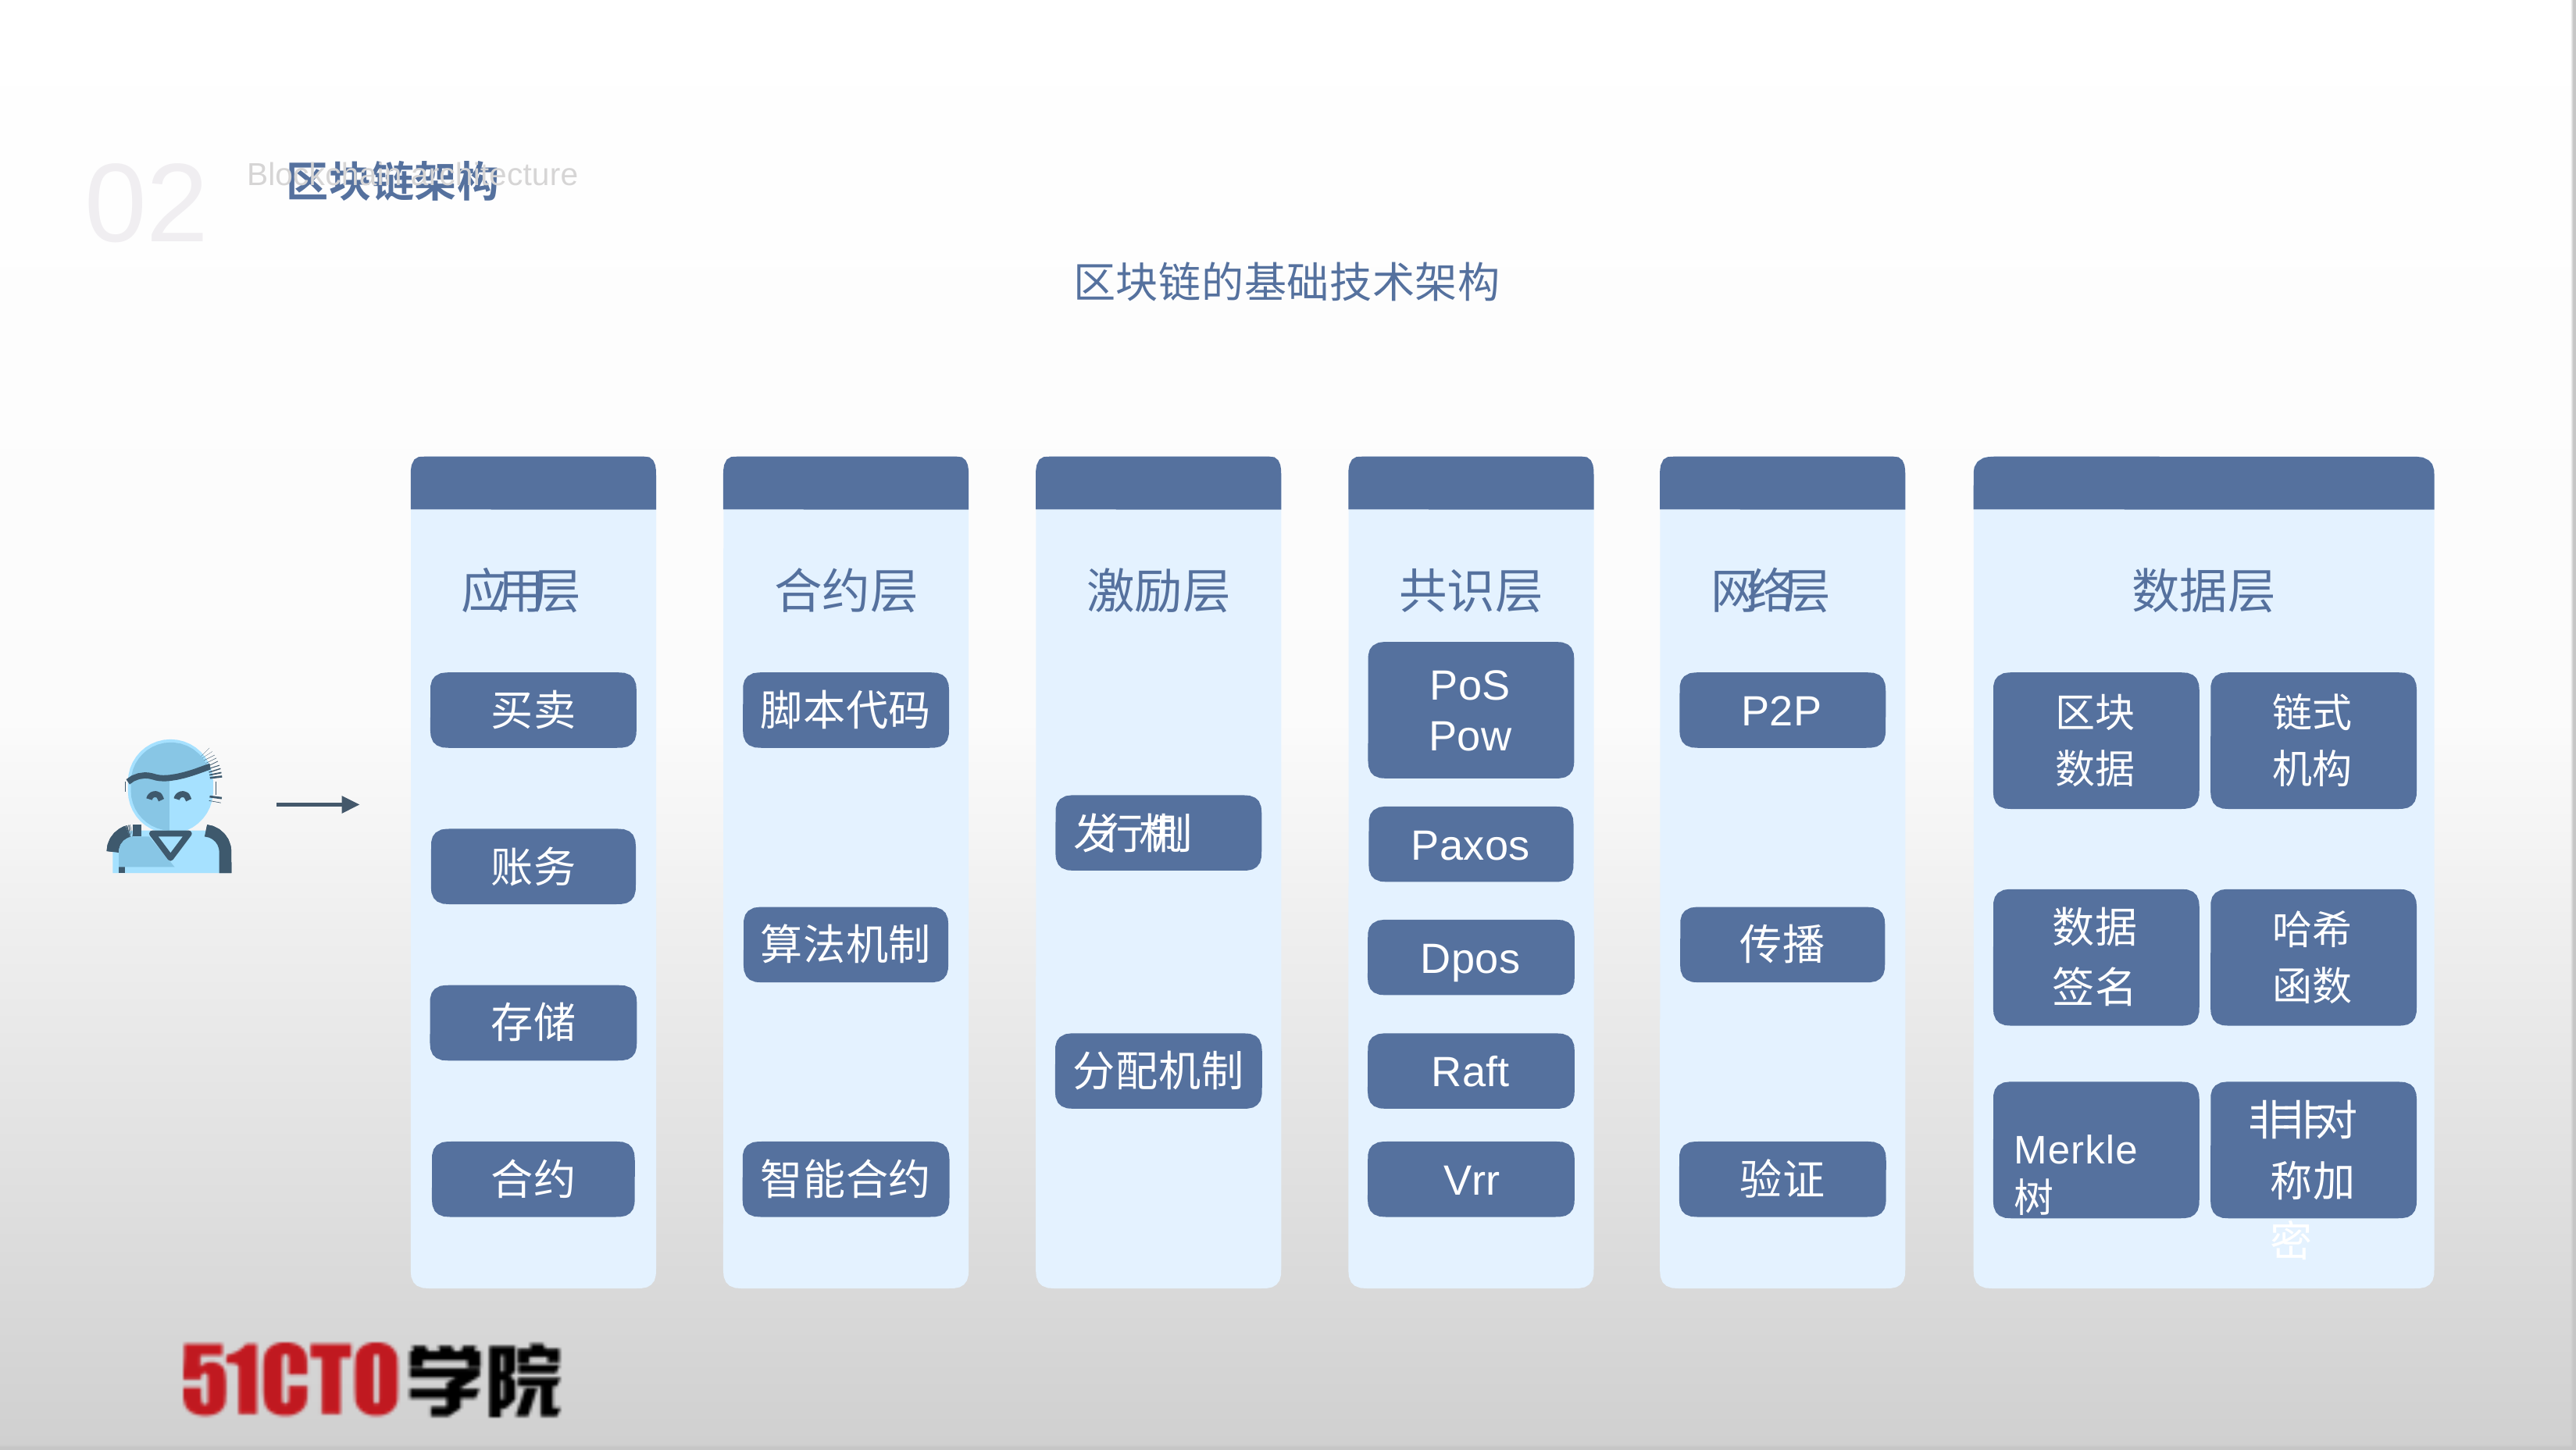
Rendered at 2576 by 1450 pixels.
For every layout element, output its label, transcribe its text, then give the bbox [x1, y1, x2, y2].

text_box Paxos [1409, 817, 1532, 868]
text_box [410, 456, 657, 510]
text_box [1679, 1141, 1886, 1217]
text_box [127, 739, 210, 782]
text_box 传播 [1738, 917, 1828, 969]
text_box [1036, 456, 1282, 510]
text_box ⽹络层 [1708, 561, 1857, 619]
text_box [1993, 889, 2200, 1026]
text_box [722, 456, 969, 510]
text_box 账务 [489, 839, 579, 892]
text_box [1367, 1033, 1575, 1109]
text_box [149, 793, 162, 800]
text_box [177, 793, 189, 800]
text_box [2210, 1081, 2417, 1219]
text_box [1055, 795, 1261, 871]
text_box [743, 672, 950, 748]
text_box [127, 782, 160, 830]
text_box [1054, 1033, 1262, 1109]
text_box [1973, 456, 2435, 510]
text_box [743, 907, 949, 983]
text_box 买卖 [489, 683, 579, 735]
text_box Raft [1429, 1044, 1512, 1096]
text_box [1348, 510, 1594, 1289]
text_box [130, 742, 208, 779]
picture [0, 0, 2576, 1450]
text_box 智能合约 [758, 1153, 934, 1204]
text_box [119, 836, 175, 868]
text_box [341, 796, 360, 814]
text_box [1036, 510, 1282, 1289]
text_box [1660, 456, 1906, 510]
text_box [205, 830, 226, 874]
text_box 哈希 函数 [2271, 896, 2355, 1009]
text_box [2210, 672, 2417, 810]
text_box [169, 767, 213, 830]
text_box 区块链的基础技术架构 [1072, 255, 1504, 307]
text_box 算法机制 [758, 917, 934, 969]
text_box 合约层 [772, 561, 921, 619]
text_box 数据层 [2130, 561, 2278, 619]
text_box PoS Pow [1427, 657, 1515, 760]
text_box [1993, 1081, 2200, 1219]
text_box [430, 672, 637, 748]
text_box [130, 778, 169, 831]
text_box [1368, 806, 1574, 882]
text_box [112, 830, 132, 852]
text_box [1660, 510, 1906, 1289]
text_box [1368, 642, 1575, 778]
text_box [431, 1141, 635, 1217]
text_box [127, 766, 211, 782]
text_box ⾮非对称 加密 [2246, 1084, 2379, 1266]
text_box 分配机制 [1071, 1044, 1247, 1096]
text_box P2P [1739, 683, 1825, 735]
text_box 区块 数据 [2053, 678, 2138, 792]
text_box Merkle树 [2012, 1124, 2182, 1220]
text_box [1993, 672, 2200, 810]
text_box 数据 签名 [2050, 891, 2141, 1012]
text_box [430, 828, 637, 905]
text_box Dpos [1418, 931, 1523, 982]
text_box [410, 510, 657, 1289]
text_box [152, 833, 189, 858]
text_box 激励层 [1085, 561, 1233, 619]
text_box [112, 830, 225, 874]
text_box [1973, 510, 2435, 1289]
text_box [1679, 672, 1886, 748]
text_box [1367, 1141, 1575, 1217]
text_box [1367, 919, 1575, 996]
text_box Blockchain architecture [244, 153, 582, 192]
text_box [2210, 889, 2417, 1026]
text_box [119, 868, 125, 874]
text_box [722, 510, 969, 1289]
text_box [430, 985, 637, 1061]
text_box [1680, 907, 1886, 983]
text_box 共识层 [1397, 561, 1546, 619]
text_box 验证 [1738, 1153, 1828, 1204]
text_box 链式 机构 [2271, 678, 2355, 792]
text_box 合约 [489, 1153, 579, 1204]
text_box Vrr [1442, 1153, 1501, 1204]
text_box [742, 1141, 950, 1217]
text_box 应用层 [459, 561, 608, 619]
text_box 发⾏ 机 制 [1072, 807, 1348, 858]
text_box [1348, 456, 1594, 510]
text_box 脚本代码 [758, 683, 934, 735]
text_box 存储 [489, 996, 579, 1047]
title 02 区块链架构 [83, 4, 2493, 264]
